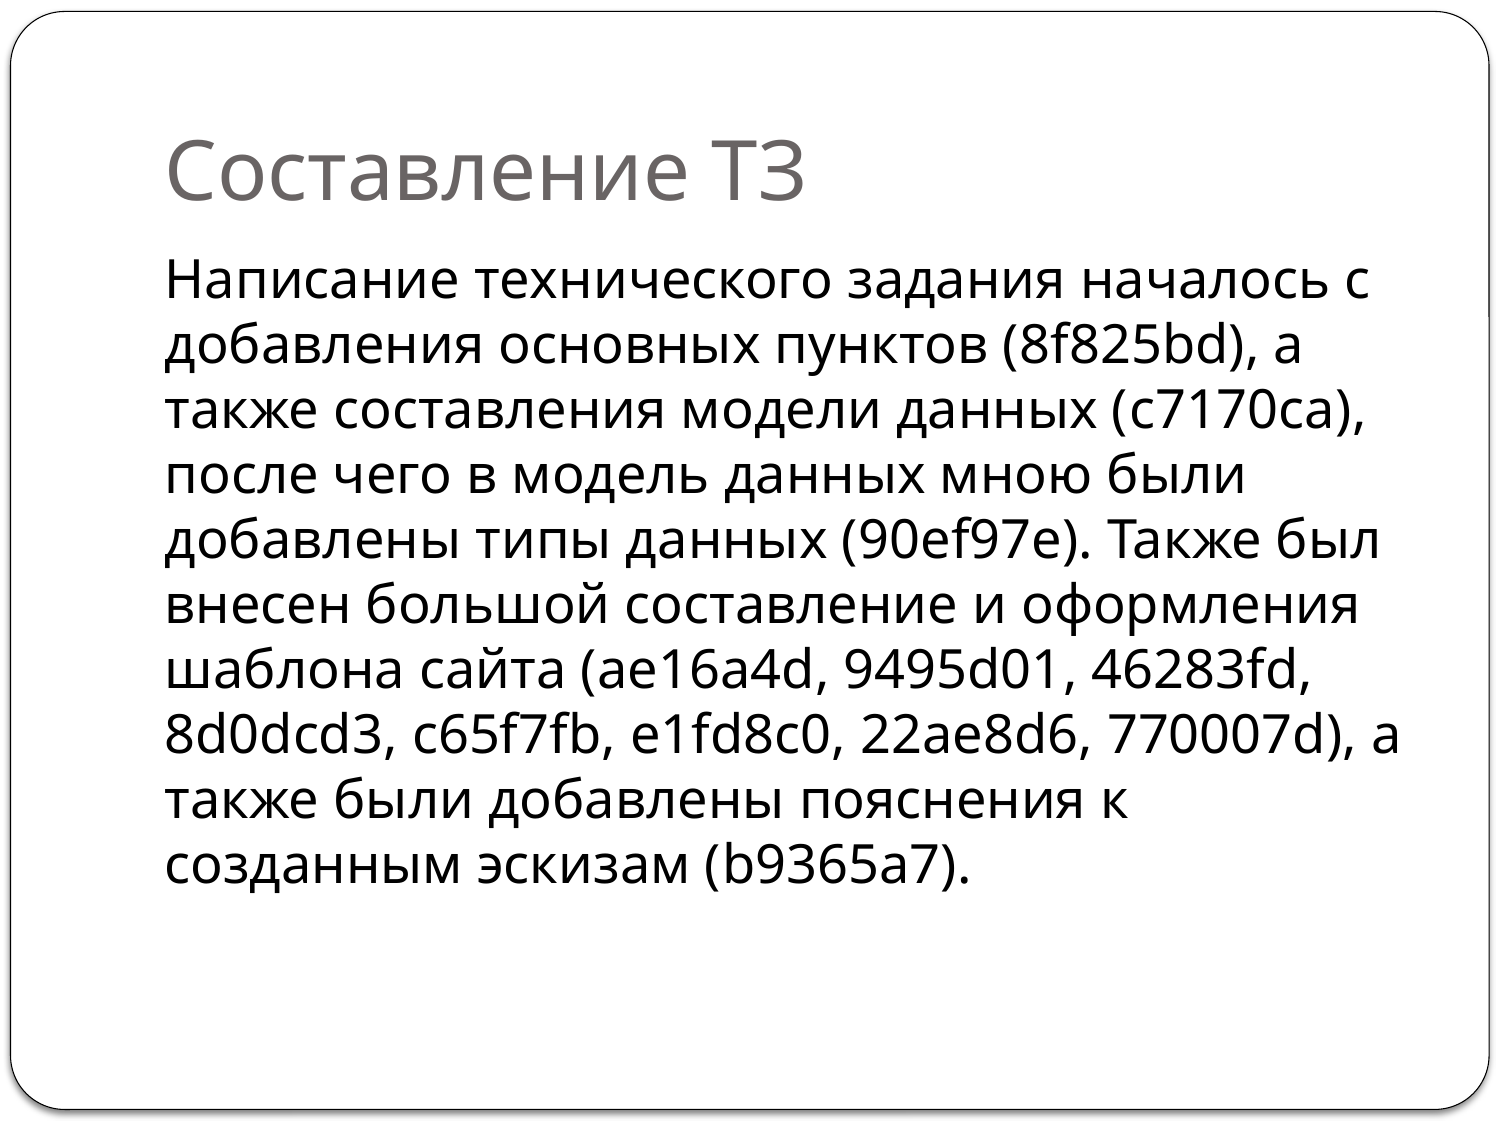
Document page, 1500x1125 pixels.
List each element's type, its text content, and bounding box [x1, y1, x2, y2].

list Написание технического задания началось с добавления основных пунктов (8f825bd), а также составления модели данных (c7170ca), после чего в модель данных мною были добавлены типы данных (90ef97e). Также был внесен большой составление и оформления шаблона сайта (ae16a4d, 9495d01, 46283fd, 8d0dcd3, c65f7fb, e1fd8c0, 22ae8d6, 770007d), а также были добавлены пояснения к созданным эскизам (b9365a7). [150, 237, 1425, 988]
title Составление ТЗ [150, 45, 1425, 233]
